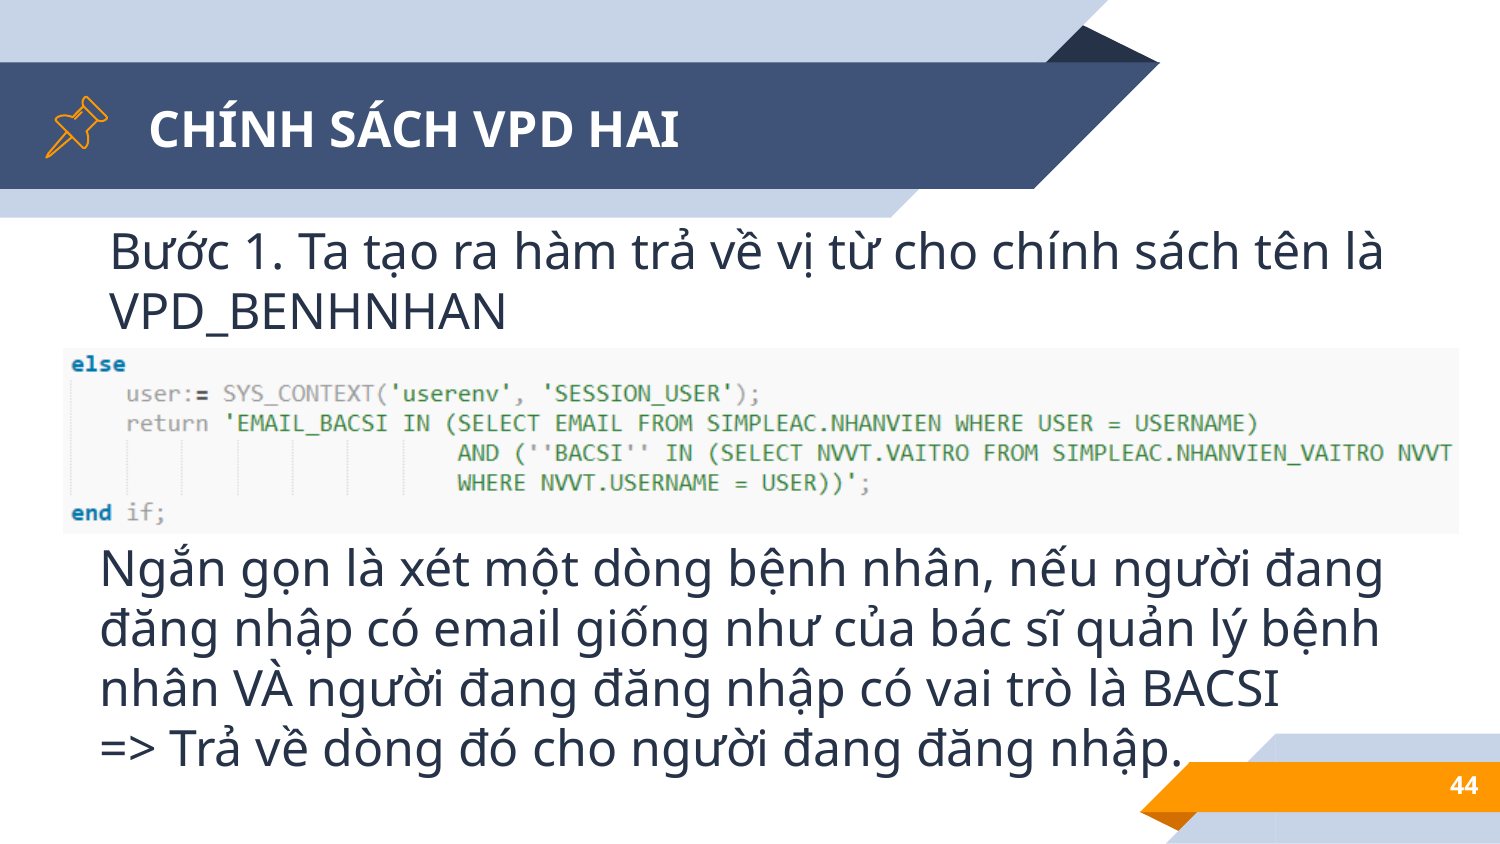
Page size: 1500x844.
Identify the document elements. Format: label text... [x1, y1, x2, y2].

title CHÍNH SÁCH VPD HAI [133, 64, 1035, 161]
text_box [45, 96, 108, 158]
text_box Ngắn gọn là xét một dòng bệnh nhân, nếu người đang đăng nhập có email giống như của bác sĩ quản lý bệnh nhân VÀ người đang đăng nhập có vai trò là BACSI => Trả về dòng đó cho người đang đăng nhập. [72, 543, 1431, 813]
list Bước 1. Ta tạo ra hàm trả về vị từ cho chính sách tên là VPD_BENHNHAN [81, 161, 1440, 347]
picture [62, 348, 1459, 534]
slide_number 44 [1431, 760, 1494, 813]
